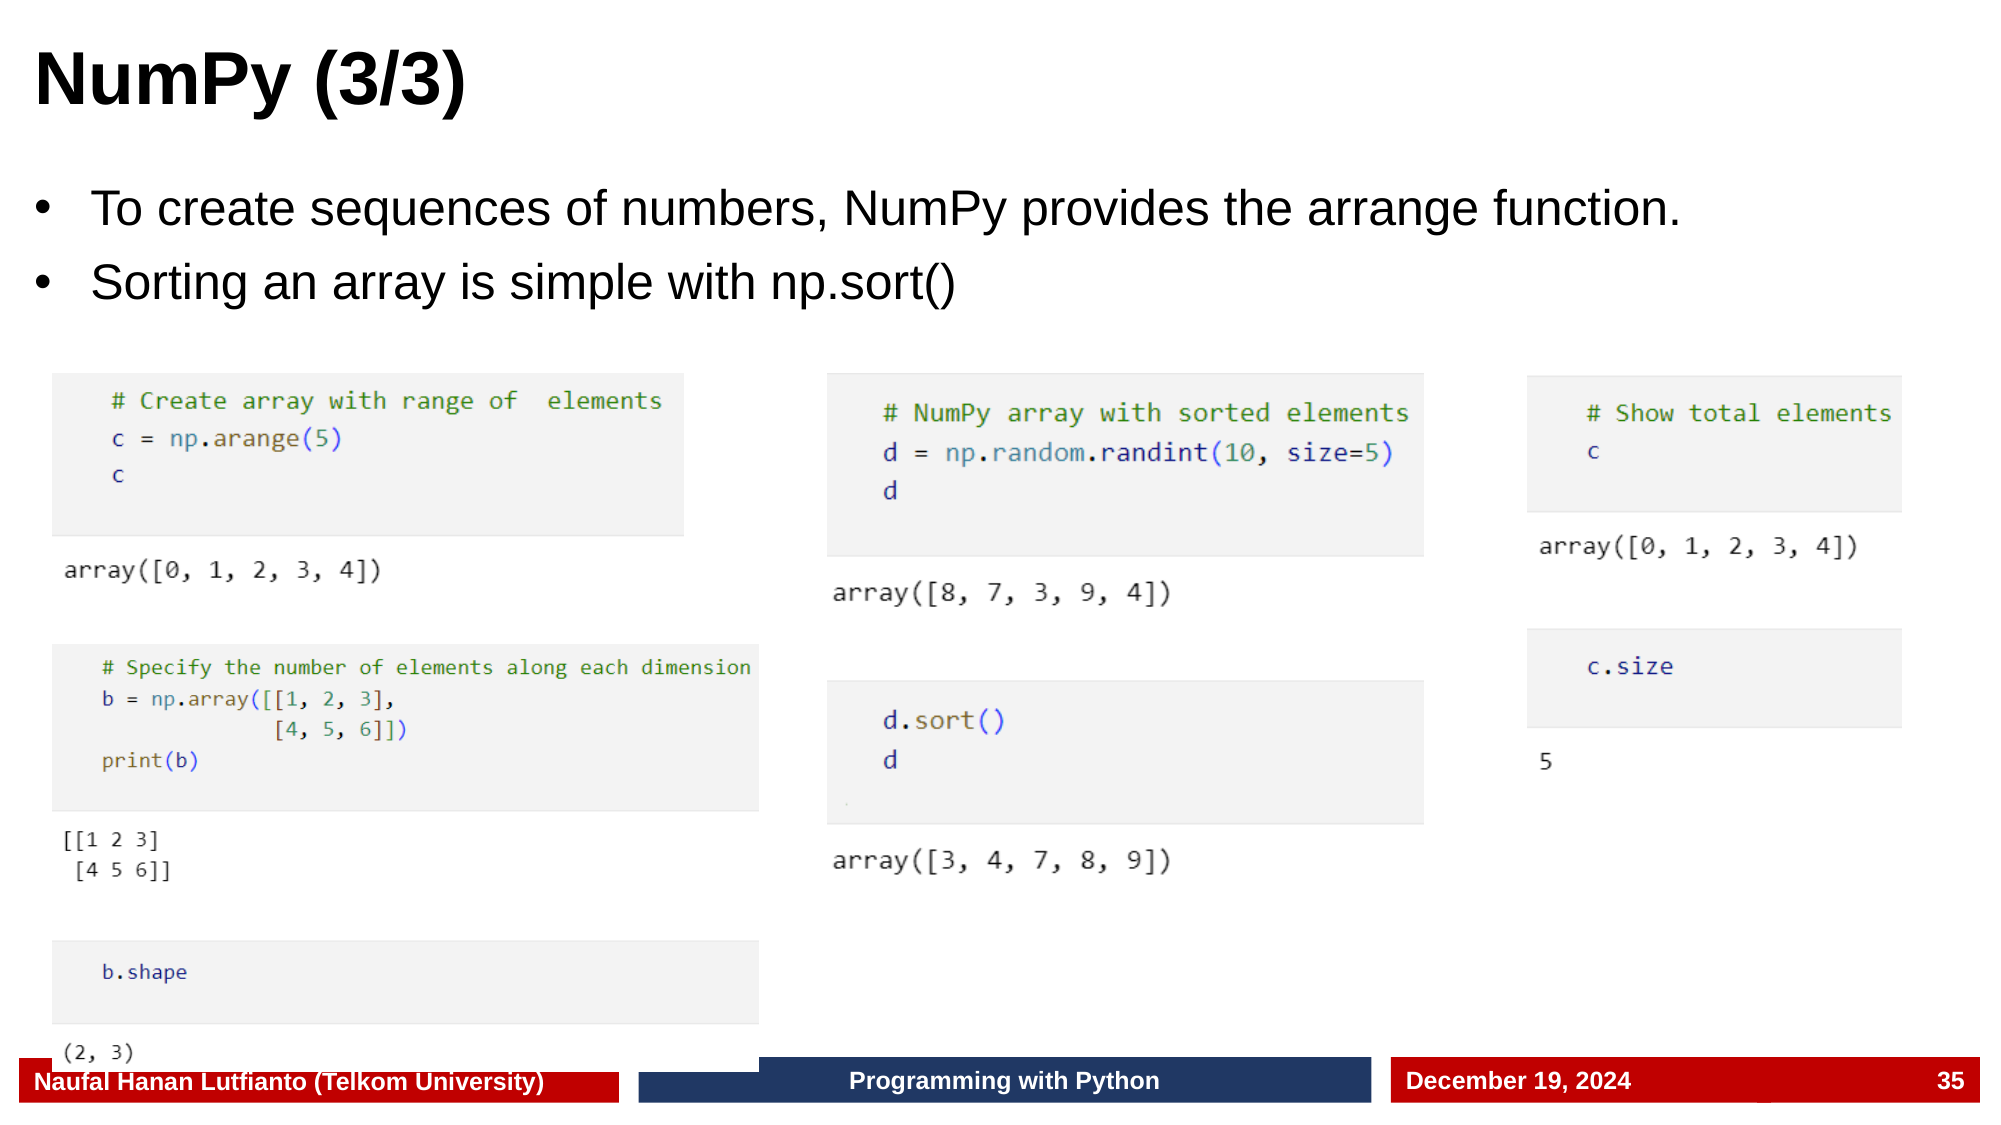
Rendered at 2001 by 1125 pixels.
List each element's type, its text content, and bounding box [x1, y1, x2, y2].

picture [1527, 373, 1902, 779]
picture [52, 373, 684, 596]
picture [827, 373, 1424, 888]
footer Programming with Python [638, 1057, 1372, 1103]
title NumPy (3/3) [19, 32, 1804, 140]
slide_number 35 [1757, 1057, 1980, 1103]
picture [52, 644, 759, 1072]
list To create sequences of numbers, NumPy provides the arrange function. Sorting an array is simple with np.sort() [19, 174, 1980, 1014]
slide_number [1390, 1057, 1757, 1103]
